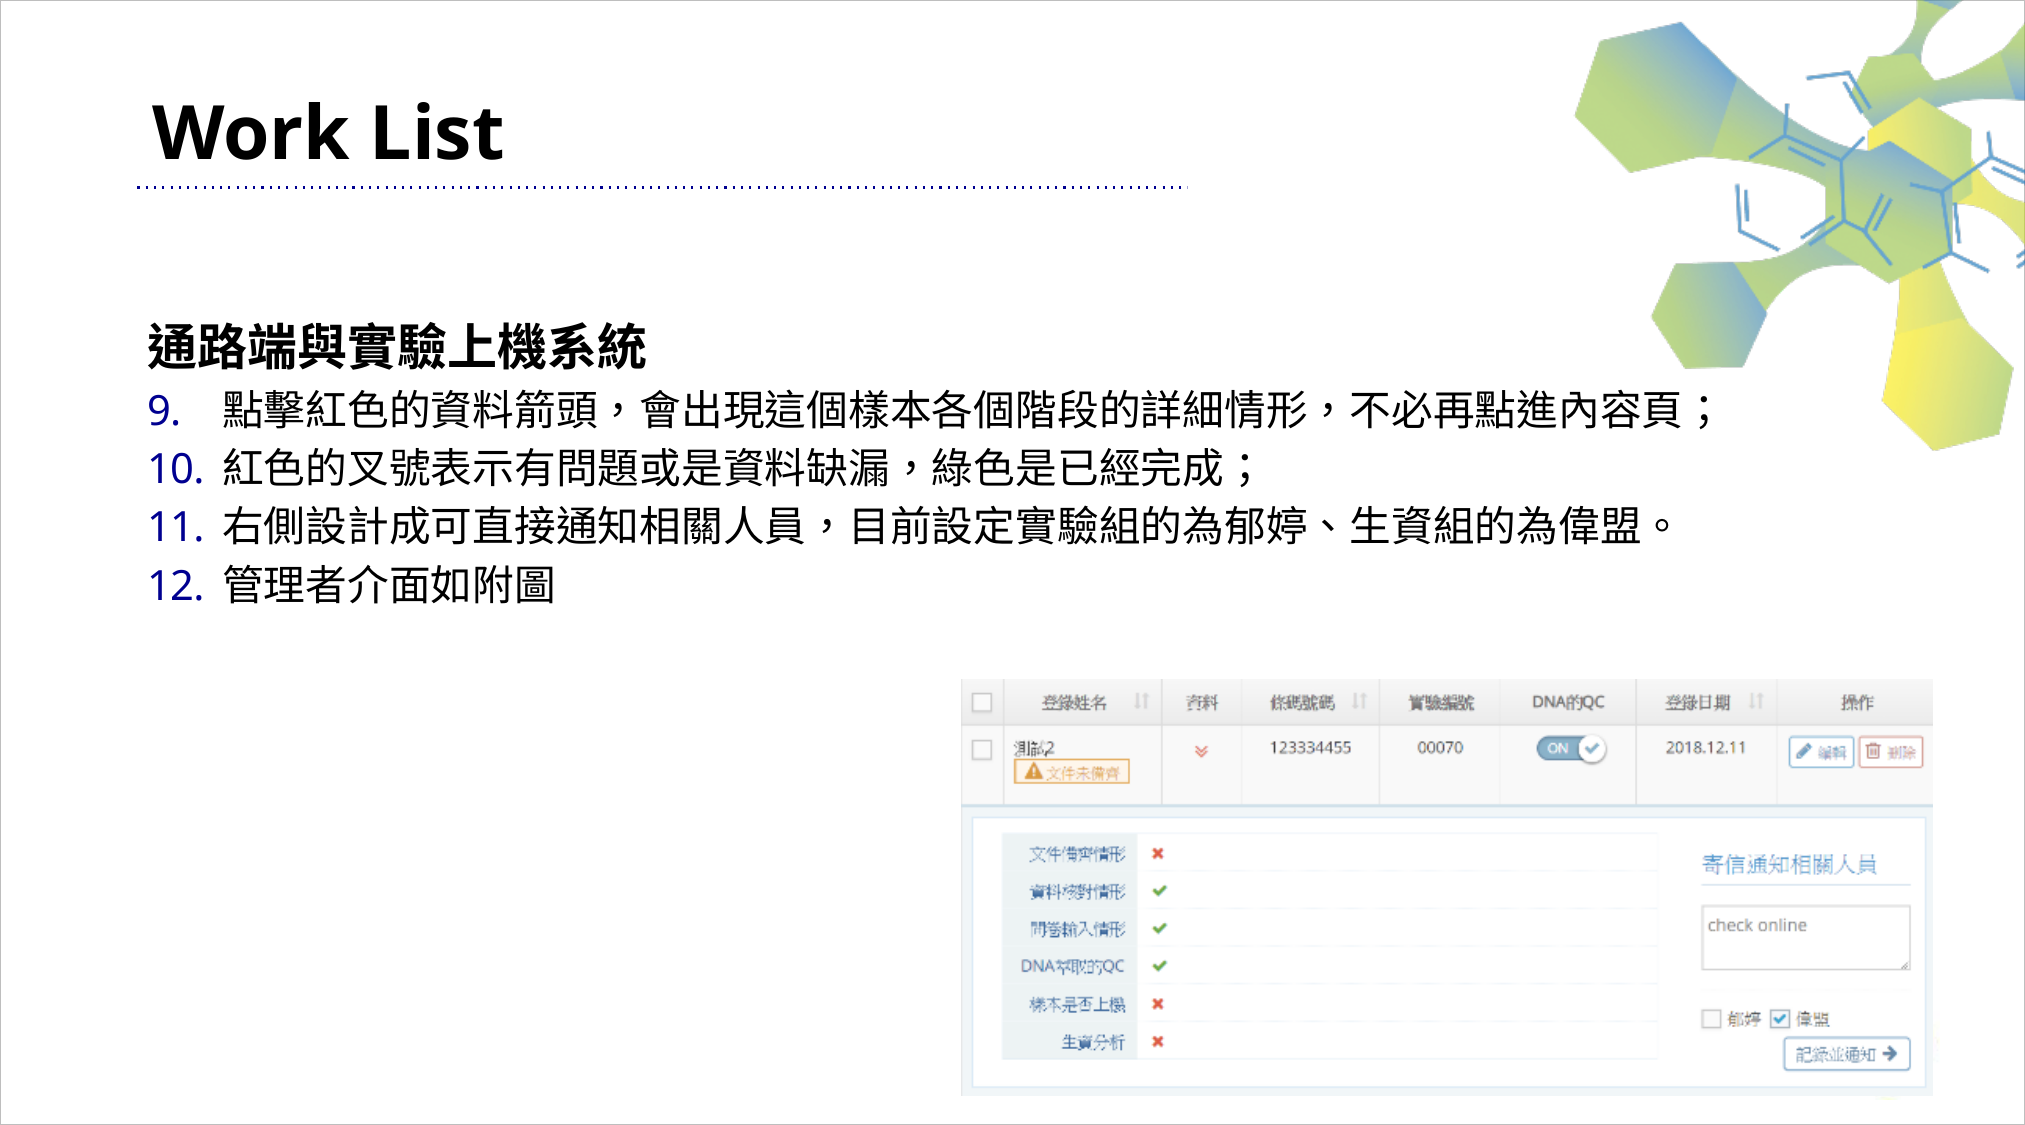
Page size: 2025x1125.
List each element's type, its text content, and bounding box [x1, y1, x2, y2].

list 通路端與實驗上機系統 點擊紅色的資料箭頭，會出現這個樣本各個階段的詳細情形，不必再點進內容頁； 紅色的叉號表示有問題或是資料缺漏，綠色是已經完成； 右側設計成可直接通知相關人員，目前設定實驗組的為郁婷、生資組的為偉盟。 管理者介面如附圖 [132, 237, 1933, 980]
title Work List [137, 77, 1550, 237]
picture [961, 679, 1940, 1100]
picture [1550, 0, 2025, 475]
